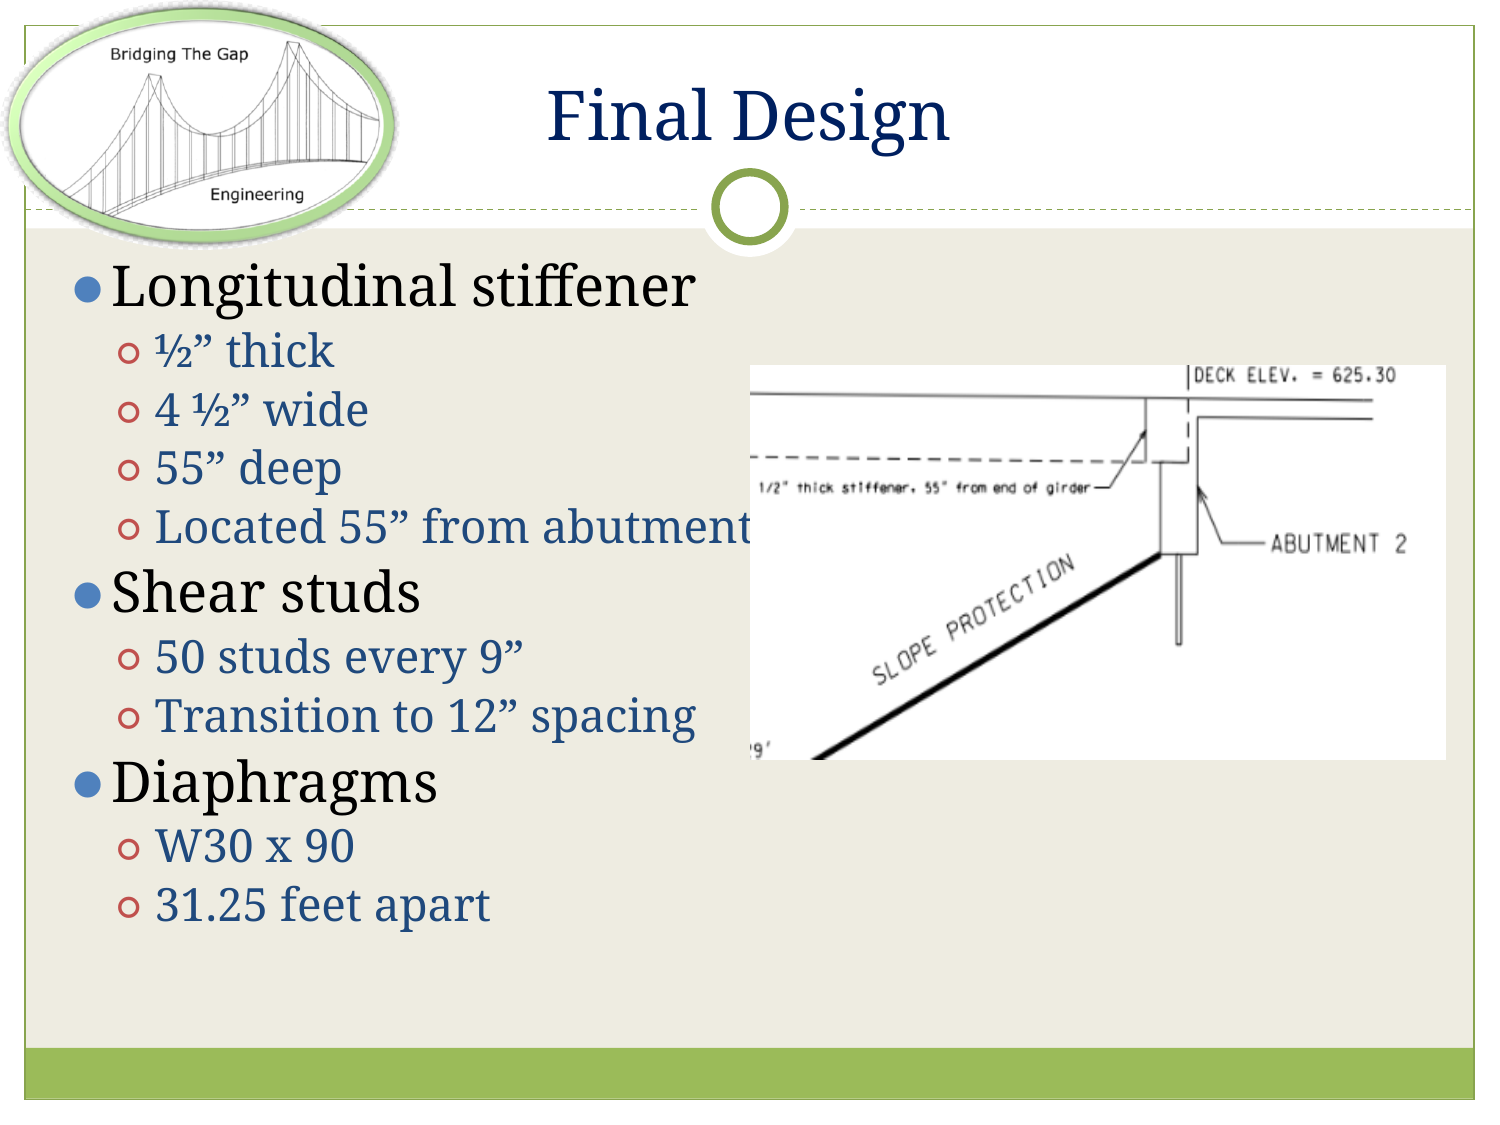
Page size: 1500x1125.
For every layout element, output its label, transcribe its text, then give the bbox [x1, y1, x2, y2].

list Longitudinal stiffener ½” thick 4 ½” wide 55” deep Located 55” from abutment Shear studs 50 studs every 9” Transition to 12” spacing Diaphragms W30 x 90 31.25 feet apart [49, 250, 1445, 1001]
picture [0, 0, 400, 251]
title Final Design [405, 37, 1450, 162]
picture [749, 365, 1446, 760]
